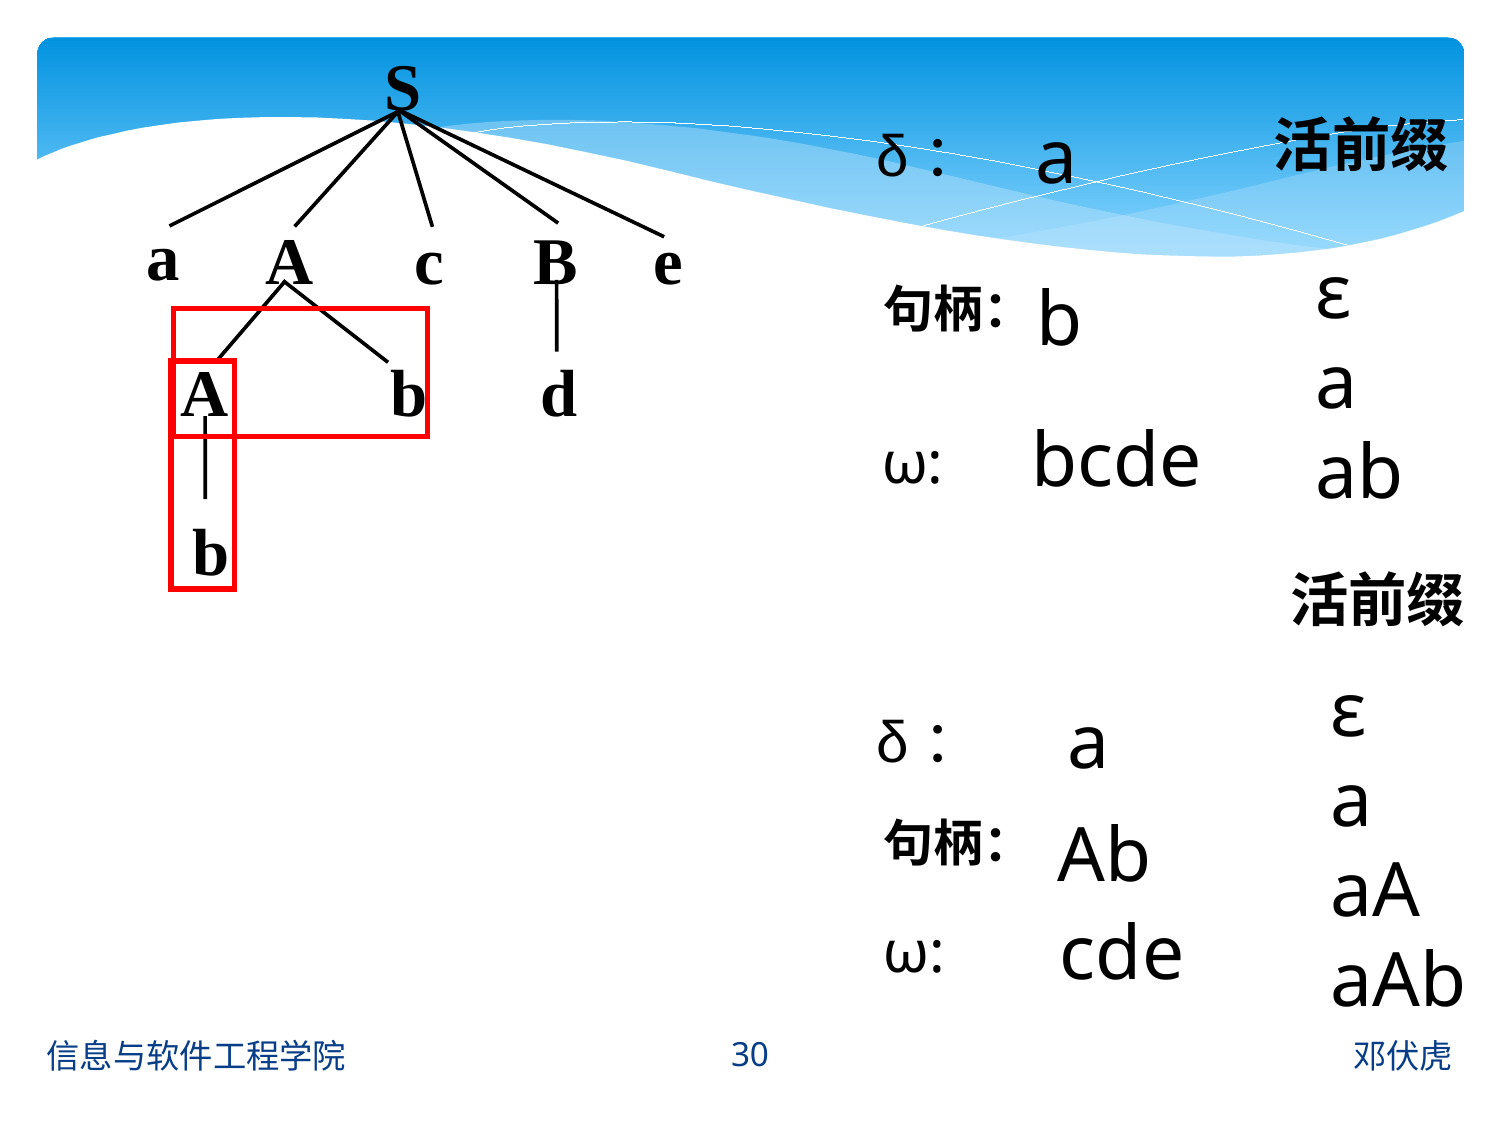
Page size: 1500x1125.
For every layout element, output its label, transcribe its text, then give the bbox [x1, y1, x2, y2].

text_box 活前缀 [1275, 556, 1480, 641]
slide_number 邓伏虎 [847, 1025, 1469, 1086]
text_box c [415, 217, 445, 298]
text_box [173, 308, 428, 437]
text_box a [1020, 100, 1093, 206]
text_box b [1021, 262, 1097, 368]
text_box A [265, 217, 314, 298]
text_box Ab [1043, 798, 1167, 904]
text_box e [653, 217, 684, 298]
text_box 活前缀 [1259, 101, 1464, 186]
slide_number 30 [654, 1025, 846, 1086]
text_box ω: [867, 417, 958, 503]
text_box cde [1045, 897, 1200, 1002]
text_box 句柄： [869, 270, 1021, 346]
text_box bcde [1016, 404, 1217, 510]
text_box a [1052, 686, 1125, 792]
text_box S [384, 43, 422, 124]
text_box δ： [862, 696, 997, 782]
text_box a [146, 213, 181, 294]
text_box d [540, 349, 578, 430]
text_box [171, 361, 235, 590]
text_box ω: [868, 907, 960, 992]
text_box δ： [862, 111, 997, 196]
text_box ε a ab [1300, 235, 1419, 521]
text_box 句柄： [869, 804, 1043, 879]
text_box B [533, 217, 579, 298]
text_box ε a aA aAb [1315, 654, 1482, 1030]
footer 信息与软件工程学院 [31, 1025, 653, 1086]
